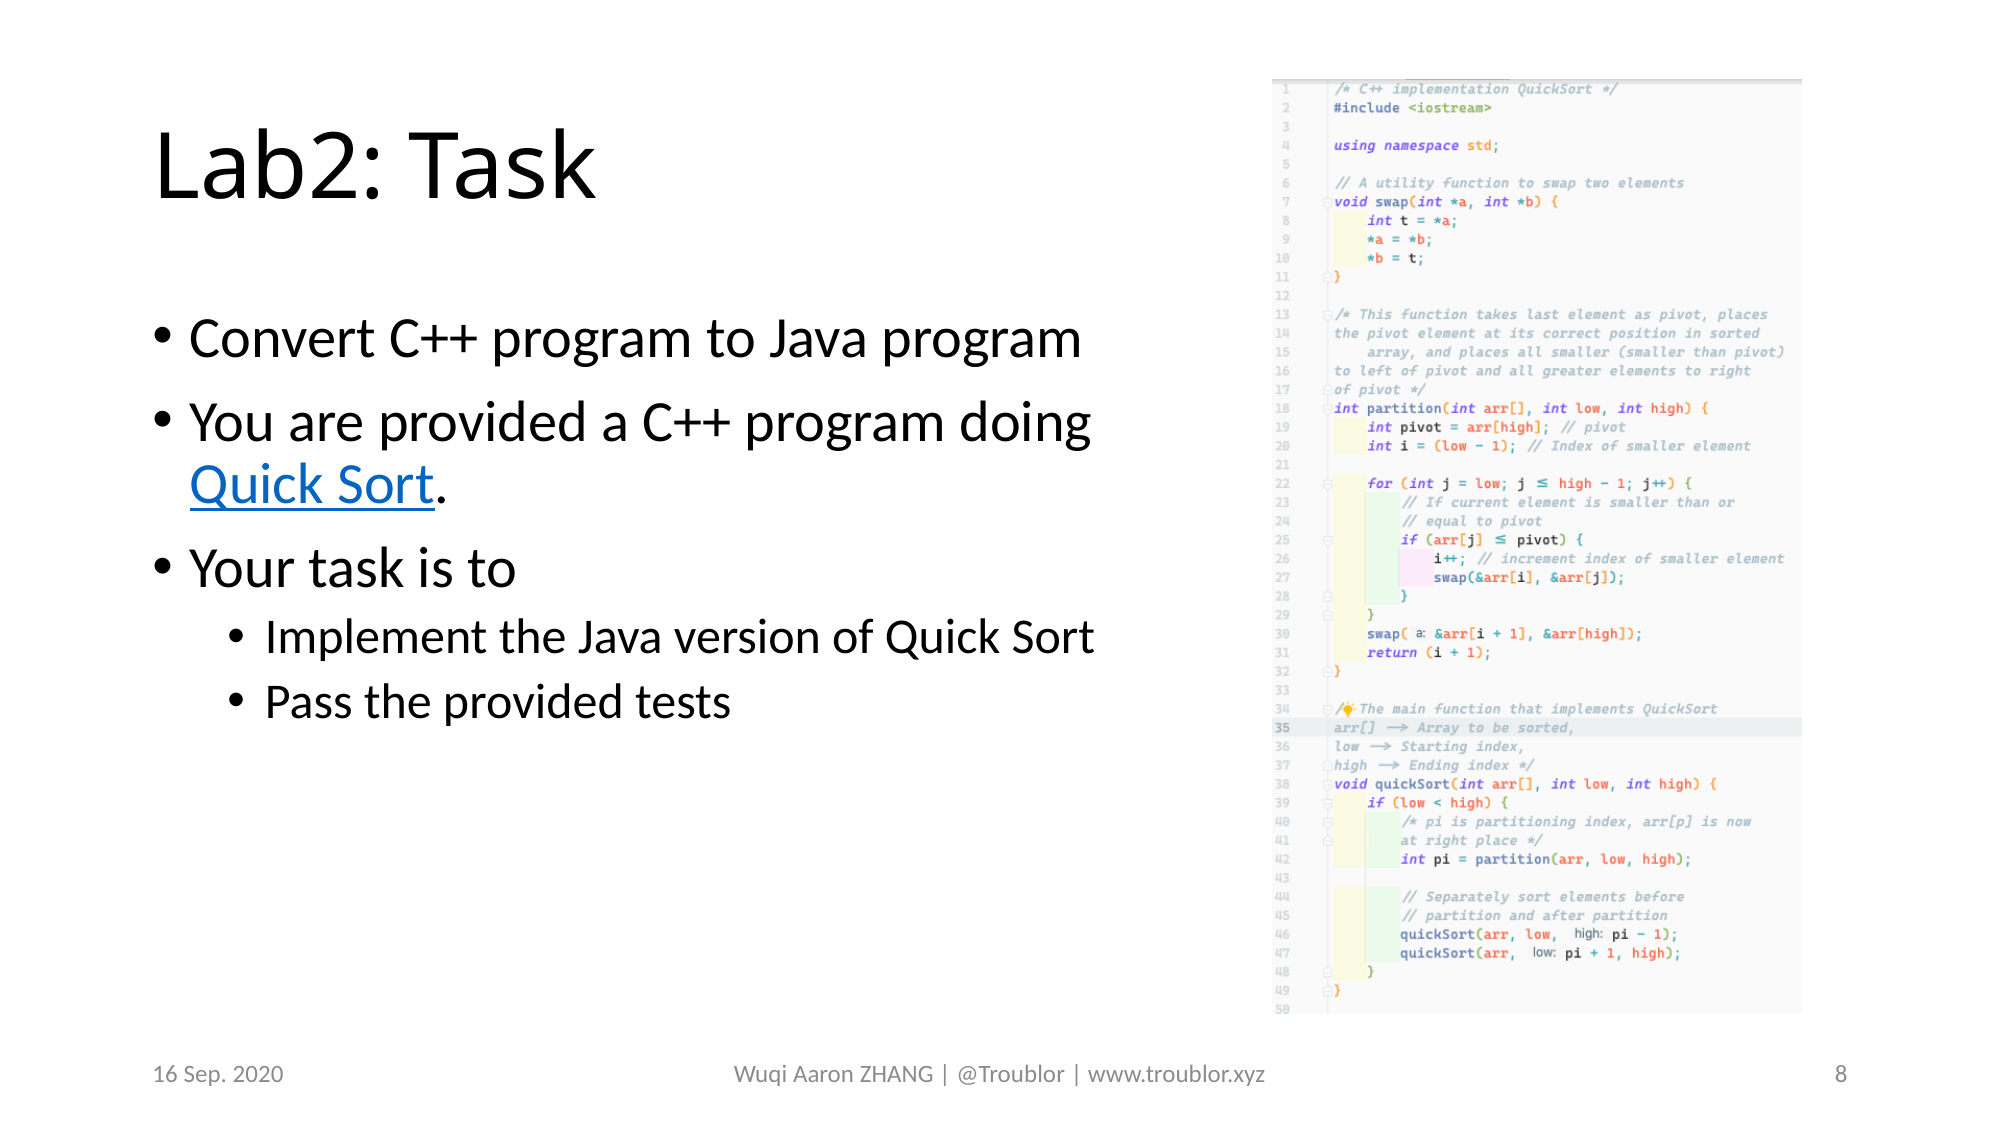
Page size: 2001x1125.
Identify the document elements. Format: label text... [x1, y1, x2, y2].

slide_number 8 [1412, 1042, 1863, 1103]
picture [1272, 79, 1802, 1014]
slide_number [137, 1042, 588, 1103]
footer Wuqi Aaron ZHANG | @Troublor | www.troublor.xyz [662, 1042, 1338, 1103]
list Convert C++ program to Java program You are provided a C++ program doing Quick Sort. Your task is to Implement the Java version of Quick Sort Pass the provided tests [137, 299, 1144, 1014]
title Lab2: Task [137, 59, 1863, 278]
